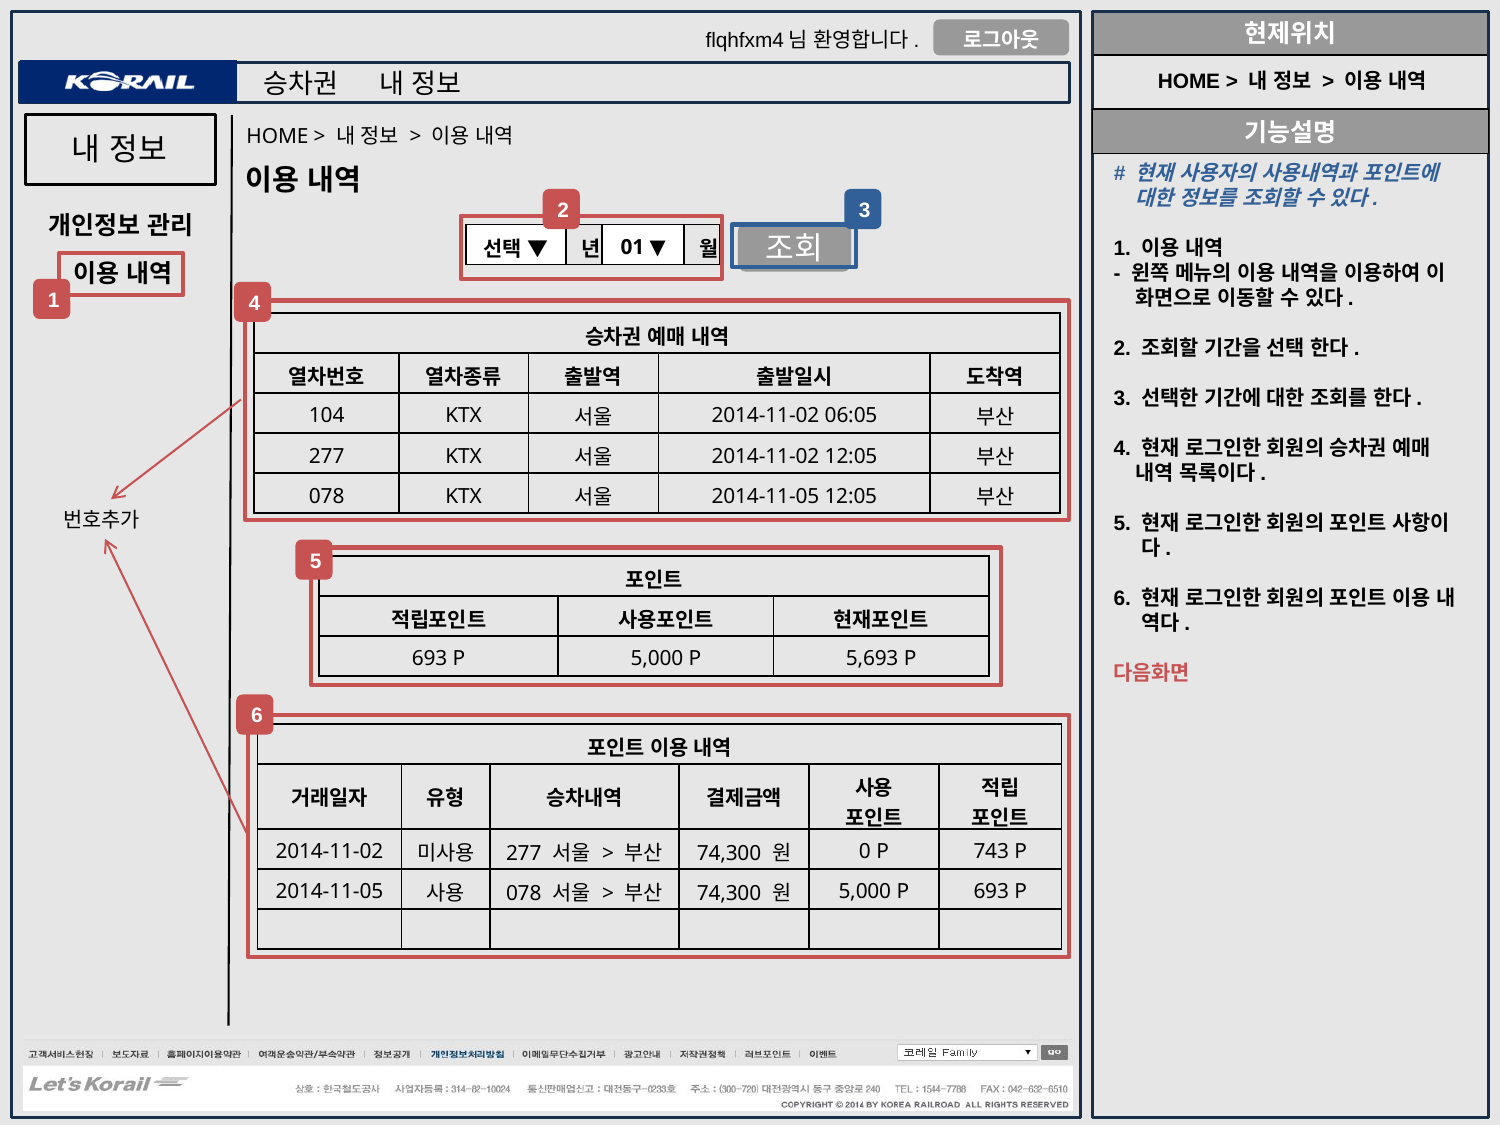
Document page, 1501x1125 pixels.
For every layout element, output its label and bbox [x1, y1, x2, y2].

picture [20, 60, 237, 103]
text_box [1098, 60, 1486, 101]
text_box [730, 187, 884, 274]
text_box [18, 121, 220, 174]
text_box [27, 538, 1071, 959]
picture [23, 1039, 1073, 1111]
text_box [49, 398, 242, 539]
text_box [4, 250, 1070, 521]
text_box [459, 187, 724, 280]
text_box [3, 114, 693, 247]
text_box [1098, 152, 1486, 692]
